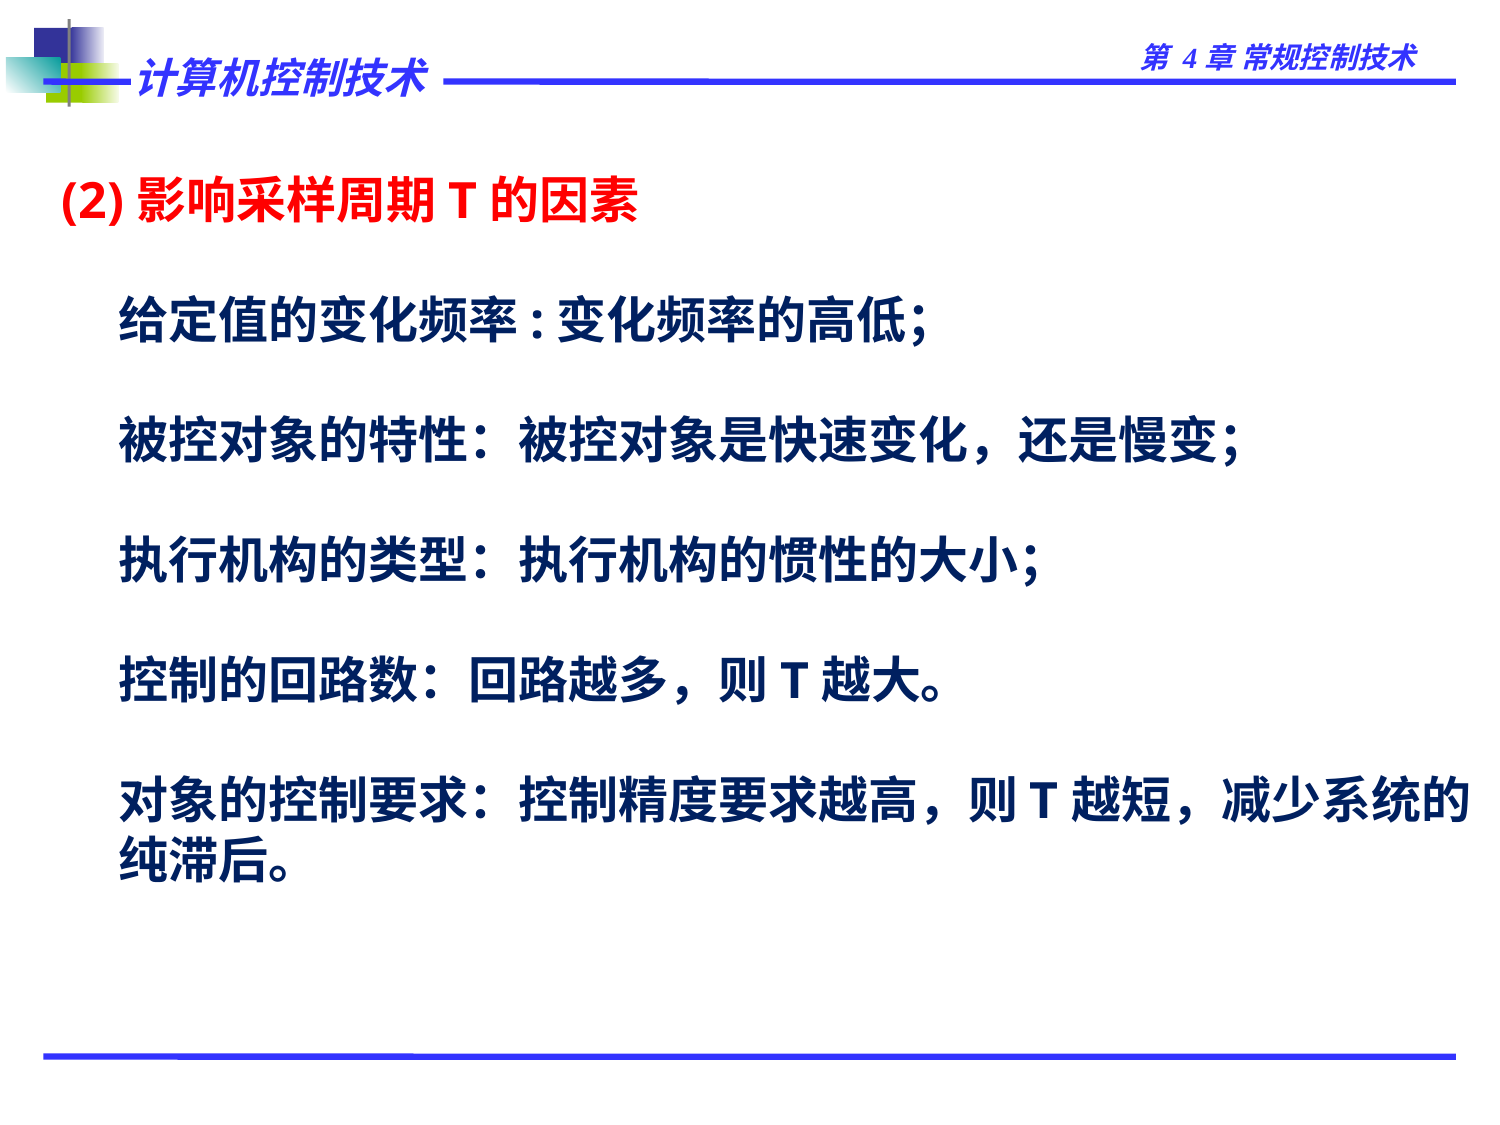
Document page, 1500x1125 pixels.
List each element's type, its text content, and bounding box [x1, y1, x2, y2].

list (2)影响采样周期T的因素 给定值的变化频率:变化频率的高低； 被控对象的特性：被控对象是快速变化，还是慢变； 执行机构的类型：执行机构的惯性的大小； 控制的回路数：回路越多，则T越大。 对象的控制要求：控制精度要求越高，则T越短，减少系统的纯滞后。 [47, 160, 1500, 953]
